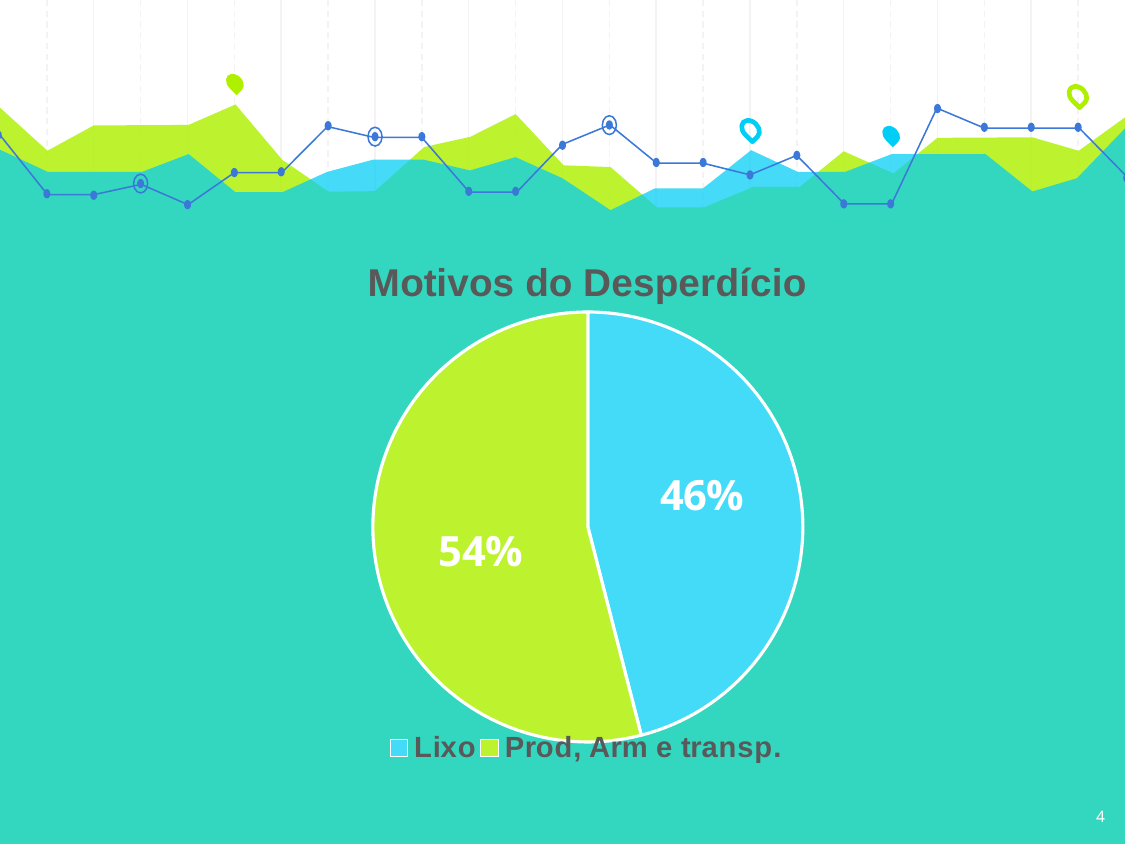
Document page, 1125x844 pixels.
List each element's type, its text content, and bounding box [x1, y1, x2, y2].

chart [122, 212, 1053, 810]
slide_number 4 [1052, 791, 1121, 844]
